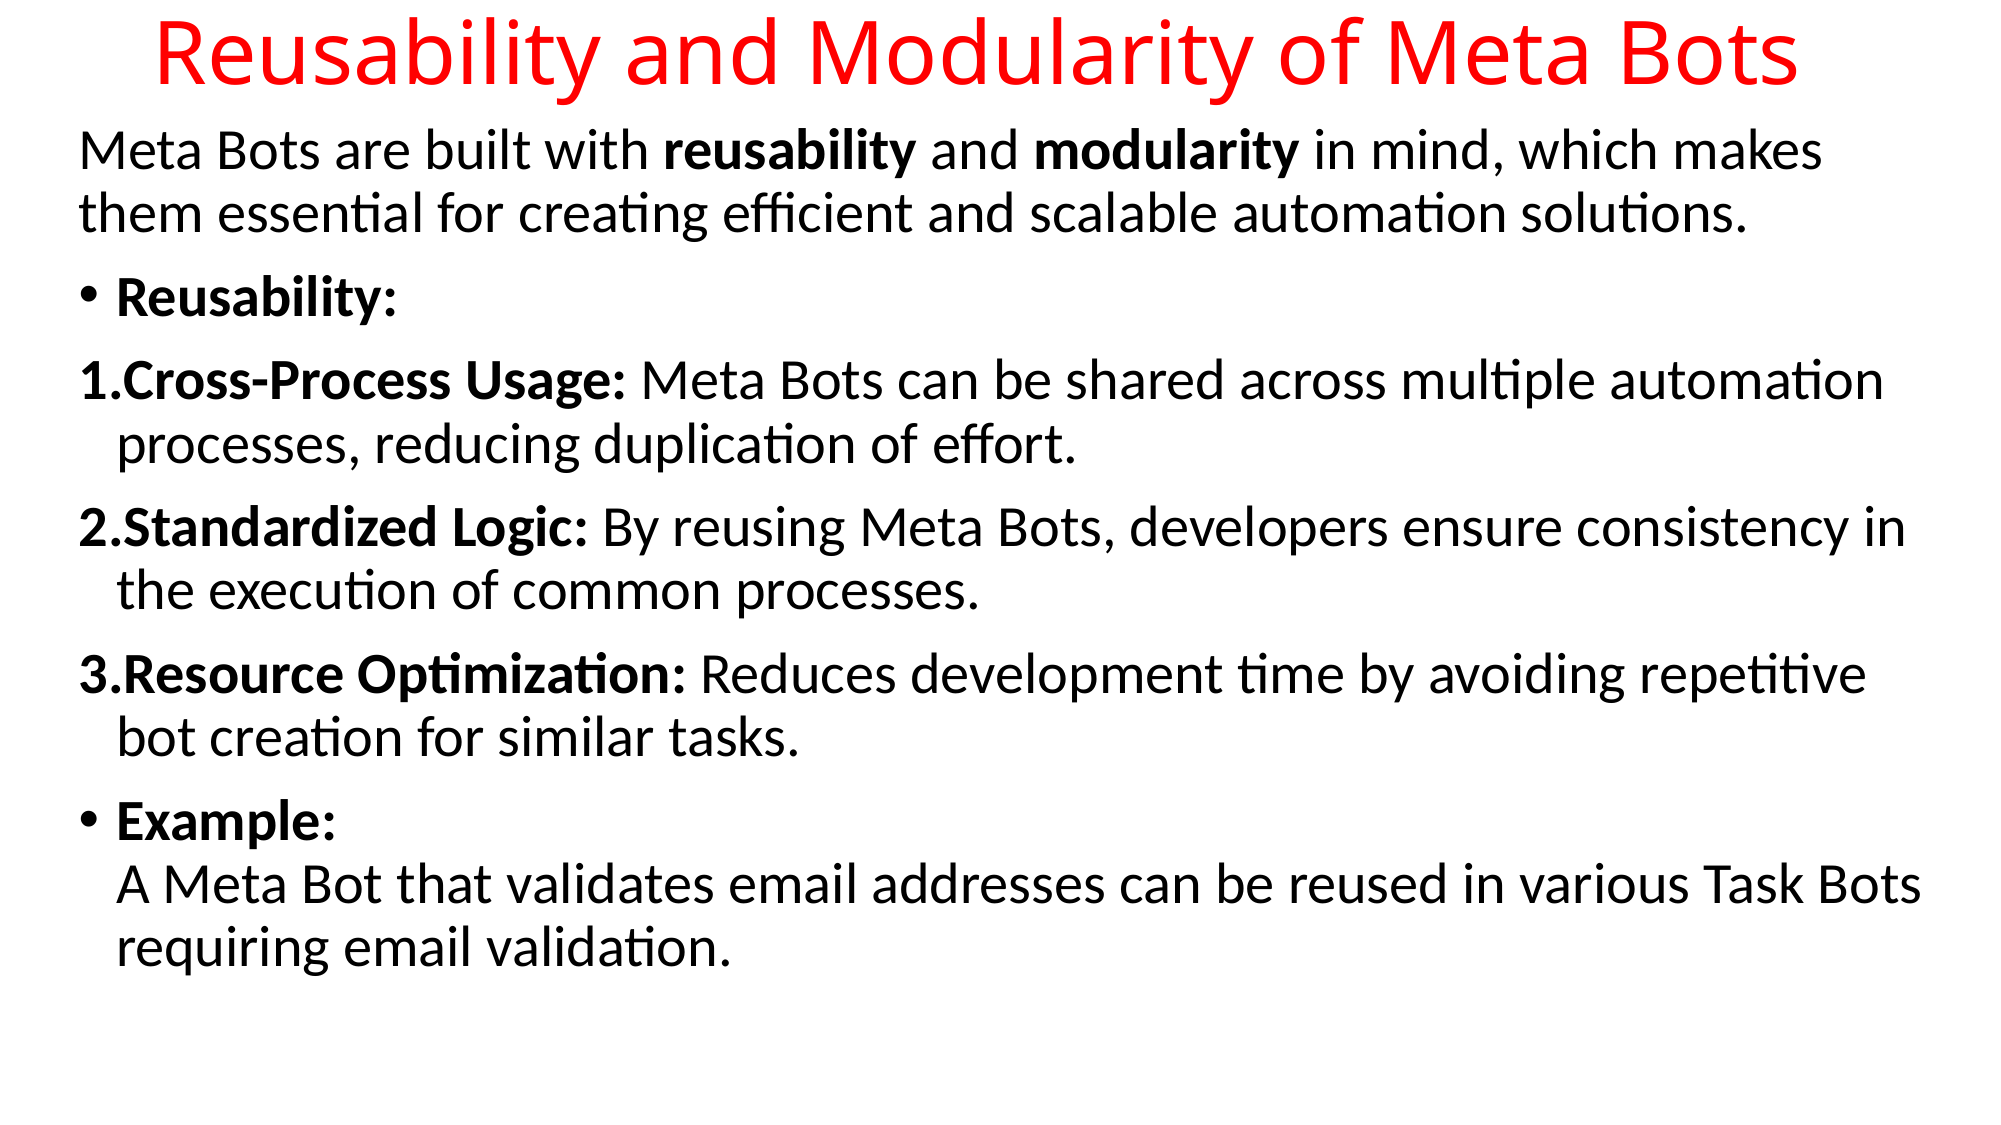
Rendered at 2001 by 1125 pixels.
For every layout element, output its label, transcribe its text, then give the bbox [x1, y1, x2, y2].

title Reusability and Modularity of Meta Bots [137, 0, 1863, 111]
list Meta Bots are built with reusability and modularity in mind, which makes them essential for creating efficient and scalable automation solutions. Reusability: Cross-Process Usage: Meta Bots can be shared across multiple automation processes, reducing duplication of effort. Standardized Logic: By reusing Meta Bots, developers ensure consistency in the execution of common processes. Resource Optimization: Reduces development time by avoiding repetitive bot creation for similar tasks. Example: A Meta Bot that validates email addresses can be reused in various Task Bots requiring email validation. [63, 111, 1968, 1082]
